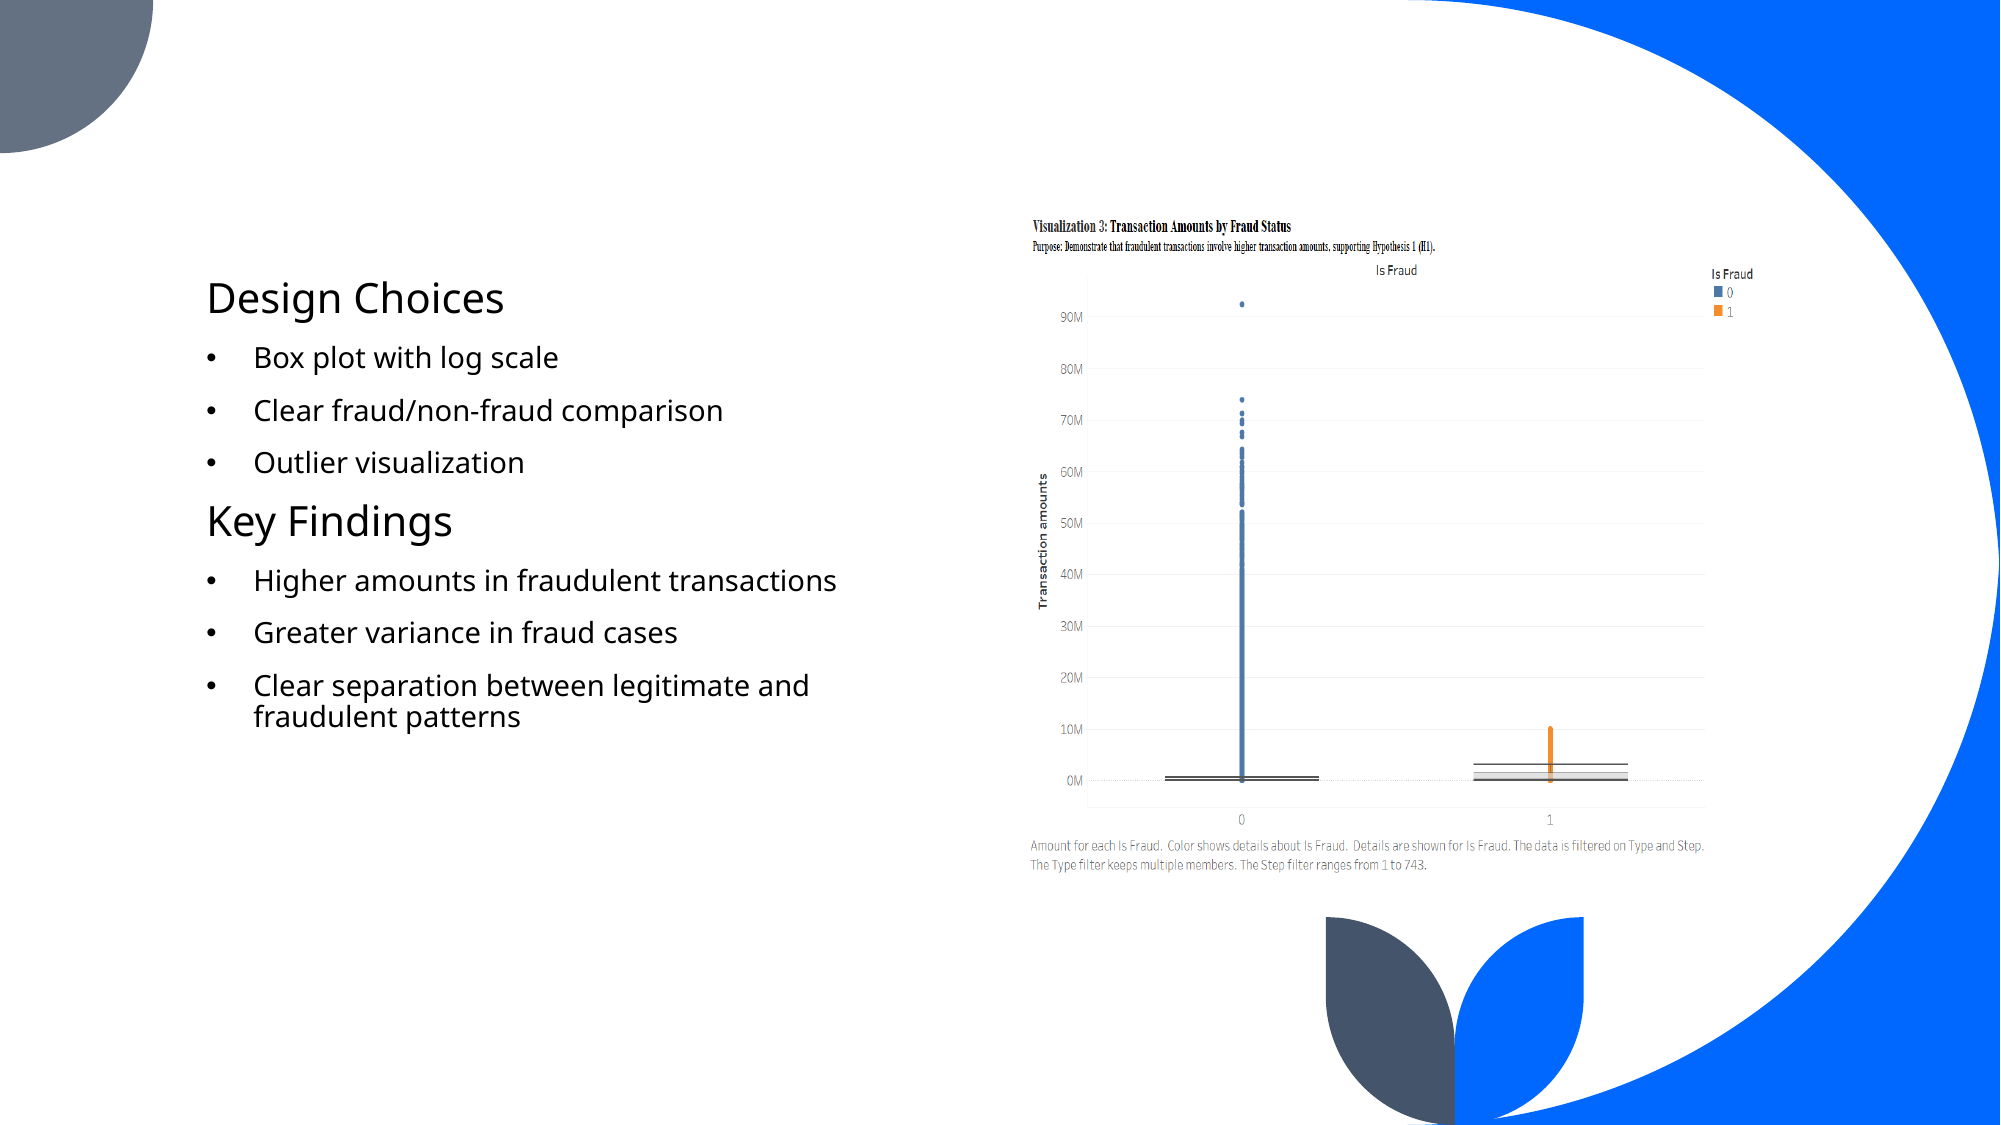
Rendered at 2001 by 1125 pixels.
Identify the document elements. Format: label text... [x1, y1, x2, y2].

picture [1030, 210, 1796, 873]
list Design Choices Box plot with log scale Clear fraud/non-fraud comparison Outlier visualization Key Findings Higher amounts in fraudulent transactions Greater variance in fraud cases Clear separation between legitimate and fraudulent patterns [191, 214, 957, 874]
